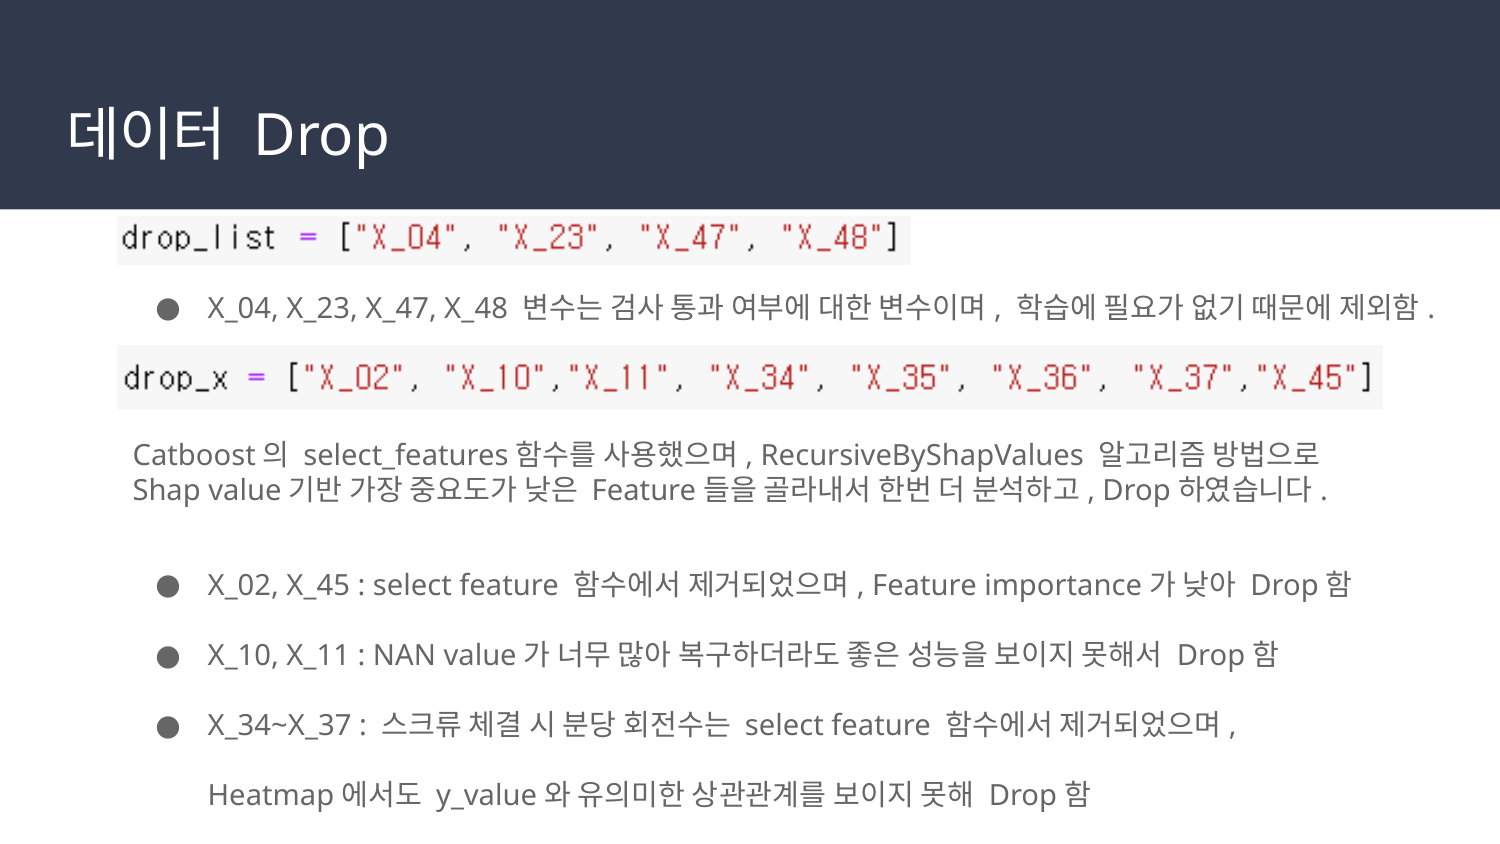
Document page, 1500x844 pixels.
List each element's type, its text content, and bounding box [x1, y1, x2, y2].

list X_04, X_23, X_47, X_48 변수는 검사 통과 여부에 대한 변수이며, 학습에 필요가 없기 때문에 제외함. [117, 274, 1500, 339]
list Catboost의 select_features함수를 사용했으며, RecursiveByShapValues 알고리즘 방법으로 Shap value기반 가장 중요도가 낮은 Feature들을 골라내서 한번 더 분석하고, Drop하였습니다. X_02, X_45 : select feature 함수에서 제거되었으며, Feature importance가 낮아 Drop함 X_10, X_11 : NAN value가 너무 많아 복구하더라도 좋은 성능을 보이지 못해서 Drop함 X_34~X_37 : 스크류 체결 시 분당 회전수는 select feature 함수에서 제거되었으며, Heatmap에서도 y_value와 유의미한 상관관계를 보이지 못해 Drop함 [117, 421, 1383, 817]
picture [117, 216, 911, 266]
title 데이터 Drop [51, 82, 1449, 185]
picture [117, 345, 1383, 411]
